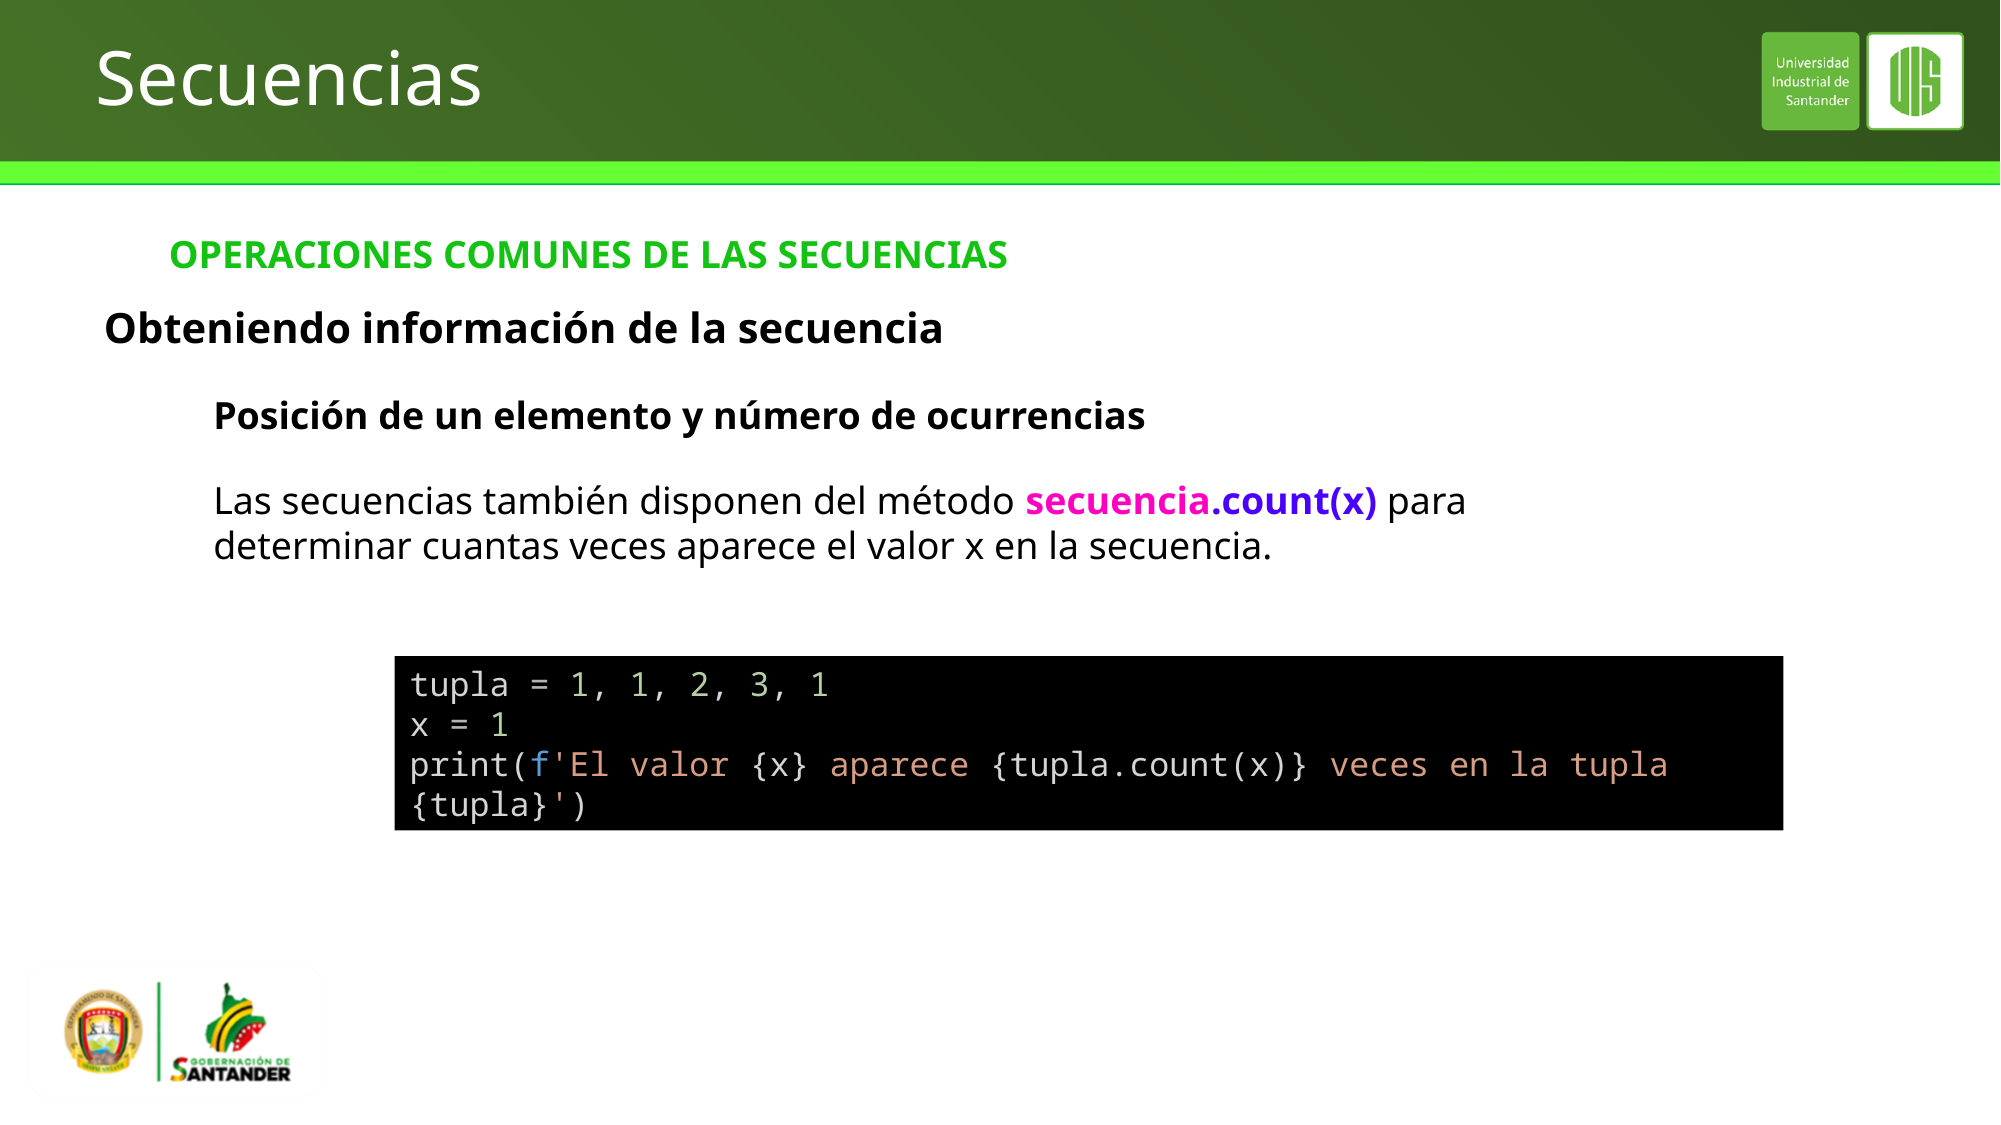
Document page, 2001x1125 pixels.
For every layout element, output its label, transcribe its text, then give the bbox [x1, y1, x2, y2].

text_box Obteniendo información de la secuencia [89, 294, 1090, 360]
text_box Las secuencias también disponen del método secuencia.count(x) para determinar cuantas veces aparece el valor x en la secuencia. [198, 469, 1677, 575]
picture [24, 963, 325, 1099]
picture [1760, 30, 1965, 131]
text_box OPERACIONES COMUNES DE LAS SECUENCIAS [154, 223, 1024, 284]
text_box Posición de un elemento y número de ocurrencias [198, 384, 1628, 445]
title Secuencias [80, 40, 1716, 123]
text_box tupla = 1, 1, 2, 3, 1 x = 1 print(f'El valor {x} aparece {tupla.count(x)} veces en la tupla {tupla}') [394, 656, 1784, 831]
